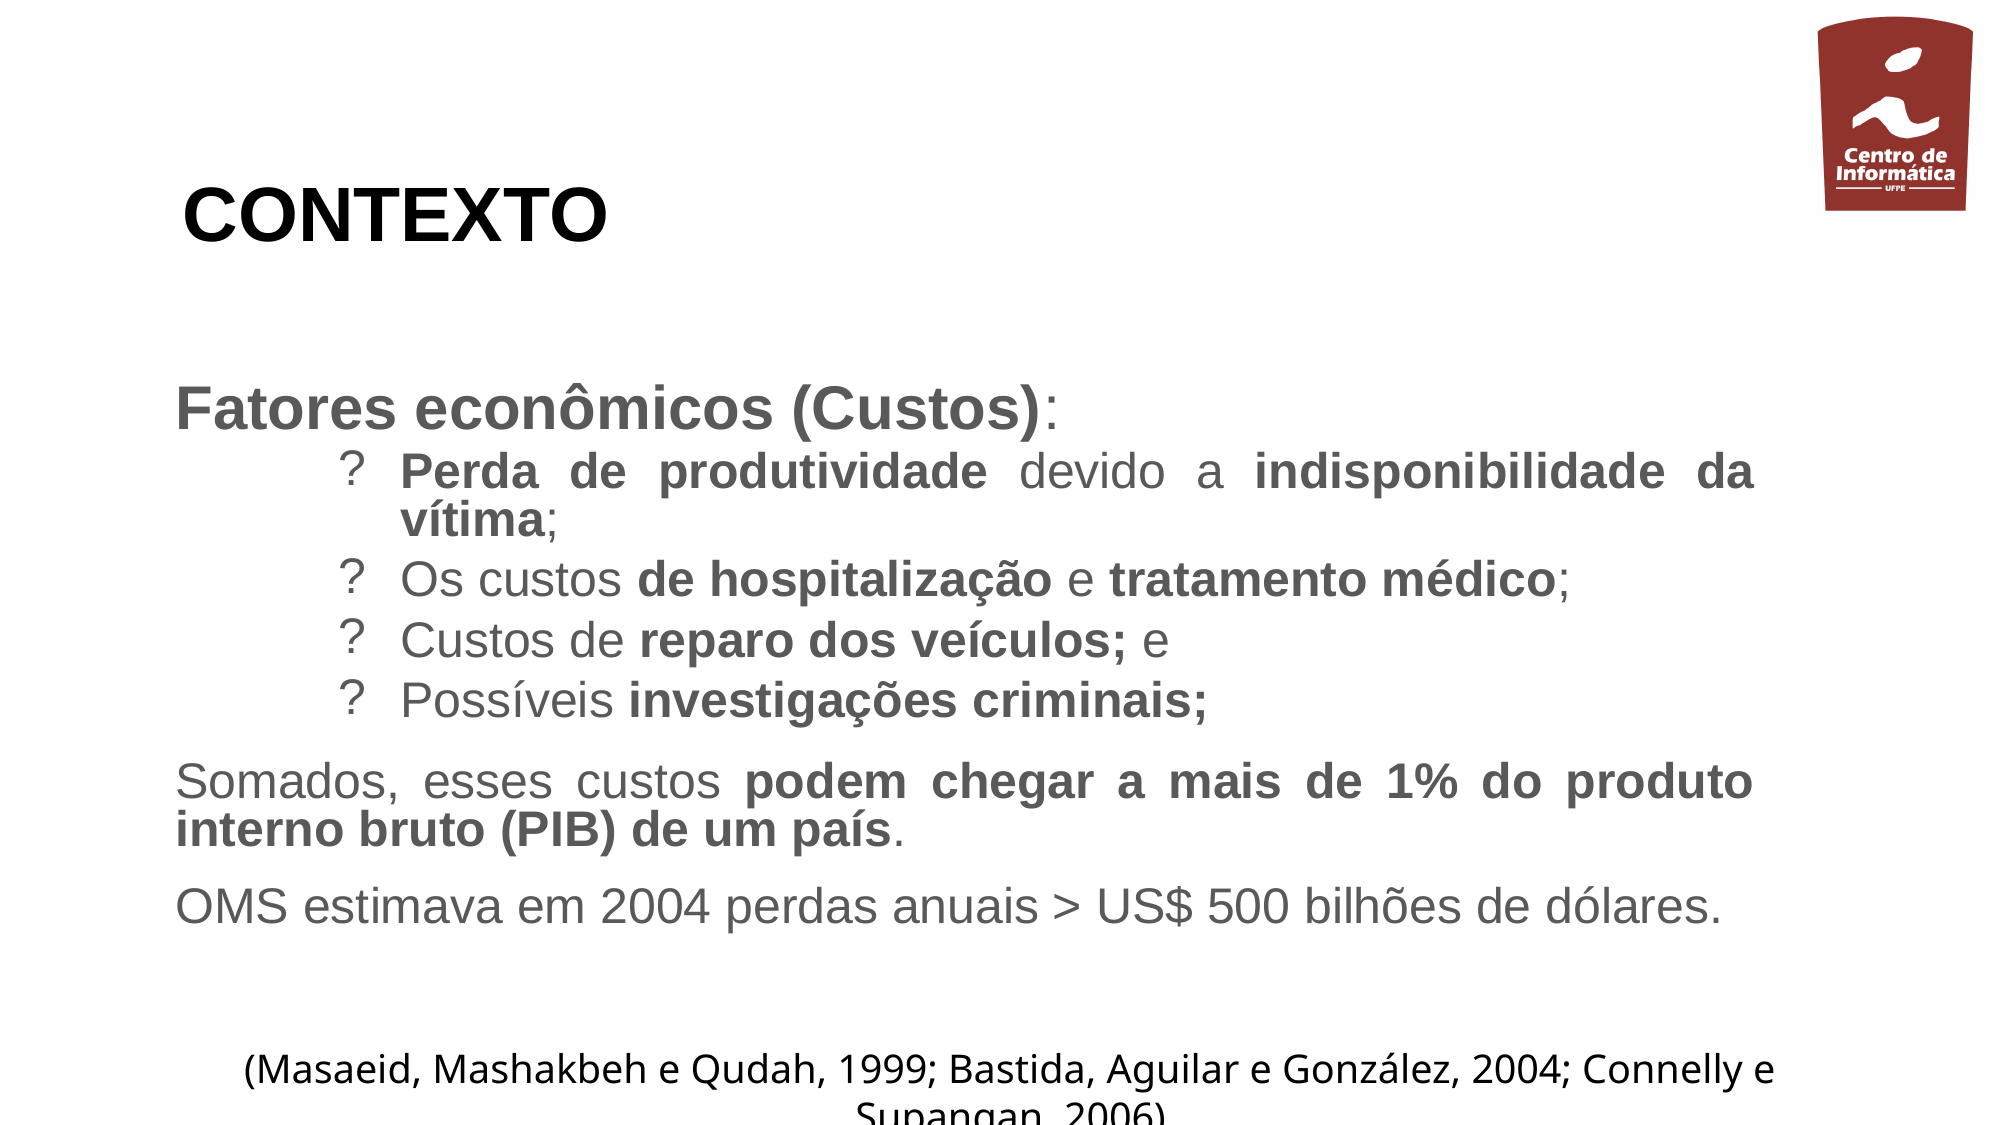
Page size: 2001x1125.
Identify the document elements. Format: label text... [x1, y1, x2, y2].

picture [1791, 10, 2000, 220]
text_box (Masaeid, Mashakbeh e Qudah, 1999; Bastida, Aguilar e González, 2004; Connelly e Supangan, 2006) [138, 1036, 1883, 1100]
list Fatores econômicos (Custos): Perda de produtividade devido a indisponibilidade da vítima; Os custos de hospitalização e tratamento médico; Custos de reparo dos veículos; e Possíveis investigações criminais; Somados, esses custos podem chegar a mais de 1% do produto interno bruto (PIB) de um país. OMS estimava em 2004 perdas anuais > US$ 500 bilhões de dólares. [168, 375, 1763, 1035]
title CONTEXTO [168, 96, 1763, 342]
